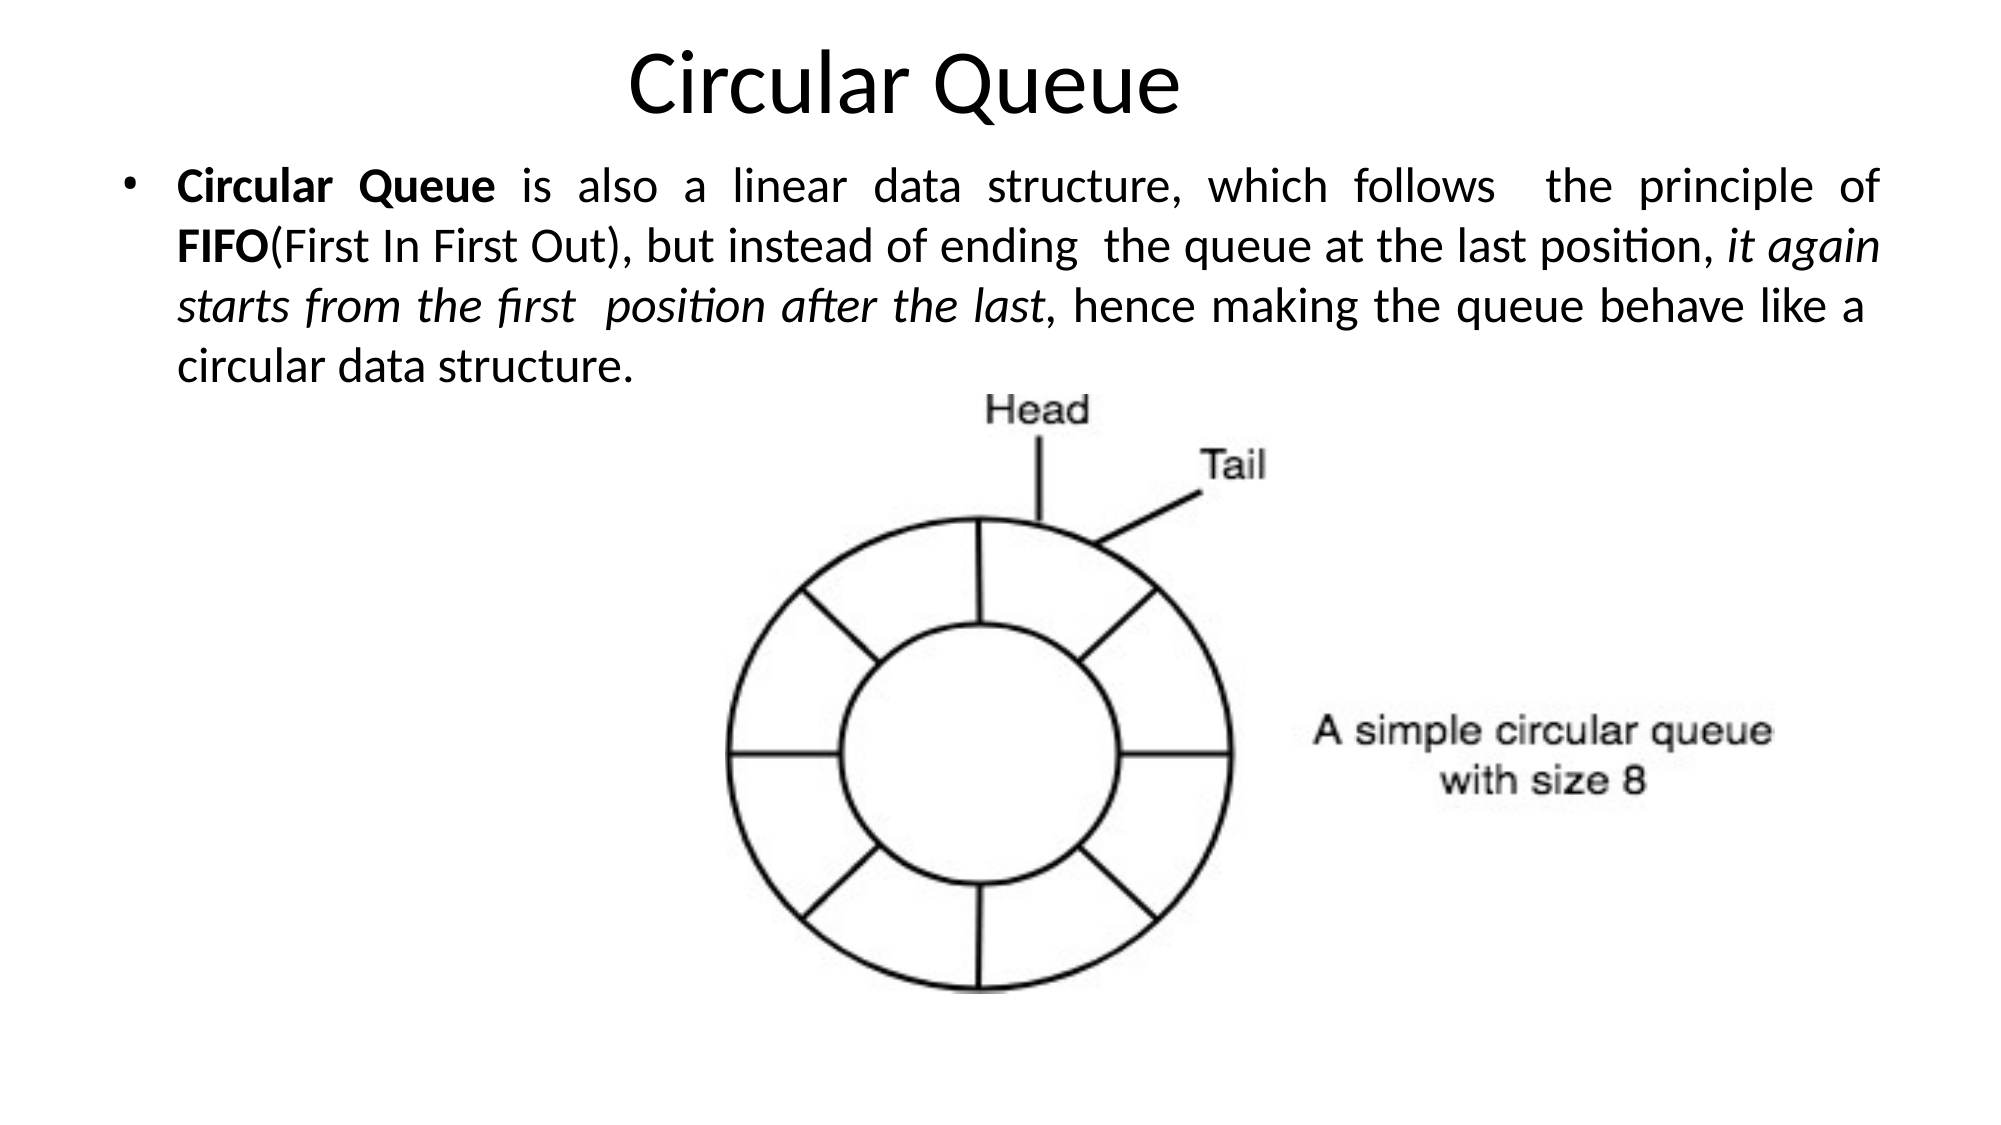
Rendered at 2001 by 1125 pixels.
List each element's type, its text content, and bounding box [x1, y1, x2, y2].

title Circular Queue [626, 19, 1374, 149]
picture [724, 394, 1776, 994]
text_box Circular Queue is also a linear data structure, which follows the principle of FIFO(First In First Out), but instead of ending the queue at the last position, it again starts from the first position after the last, hence making the queue behave like a circular data structure. [118, 149, 1882, 393]
